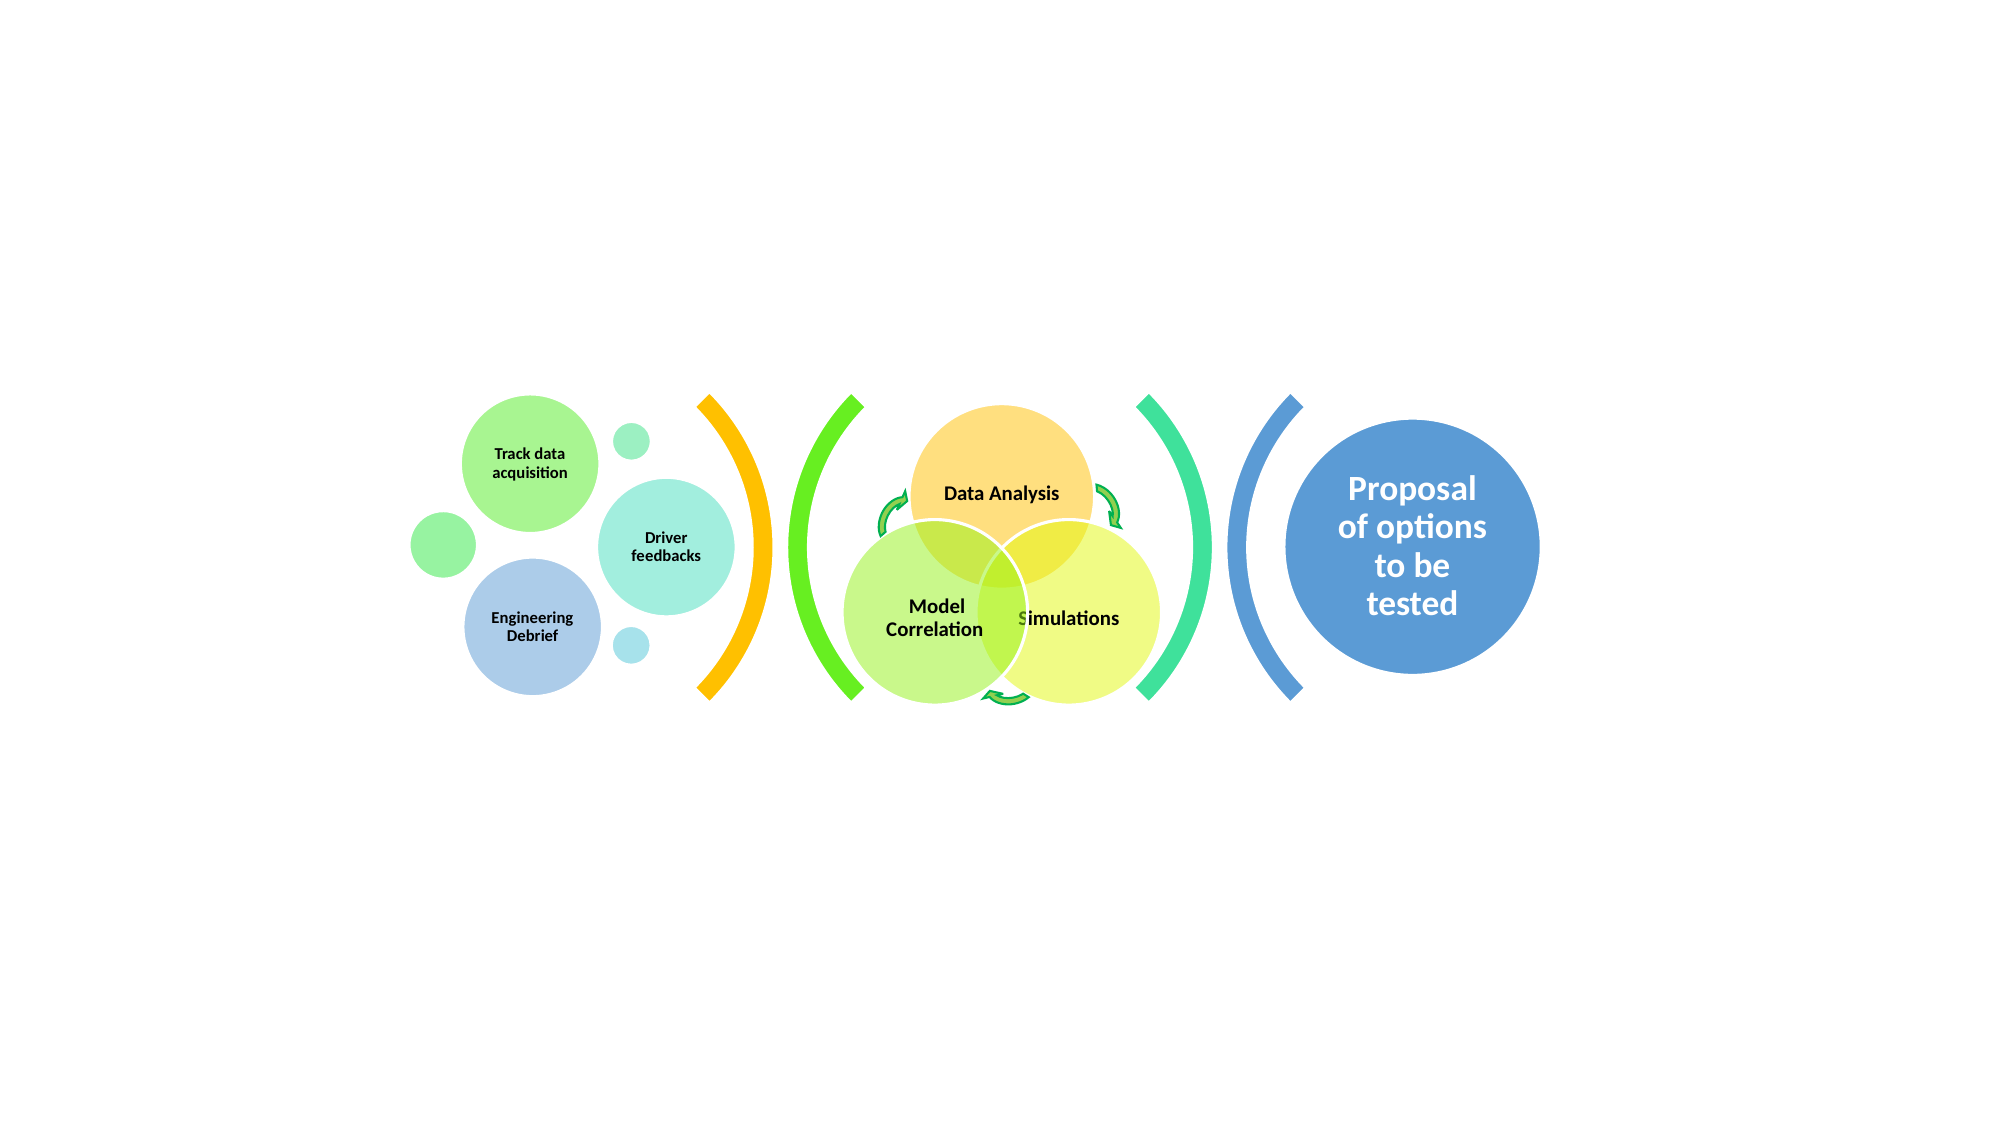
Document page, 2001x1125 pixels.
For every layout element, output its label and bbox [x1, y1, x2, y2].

text_box [333, 117, 1667, 1007]
